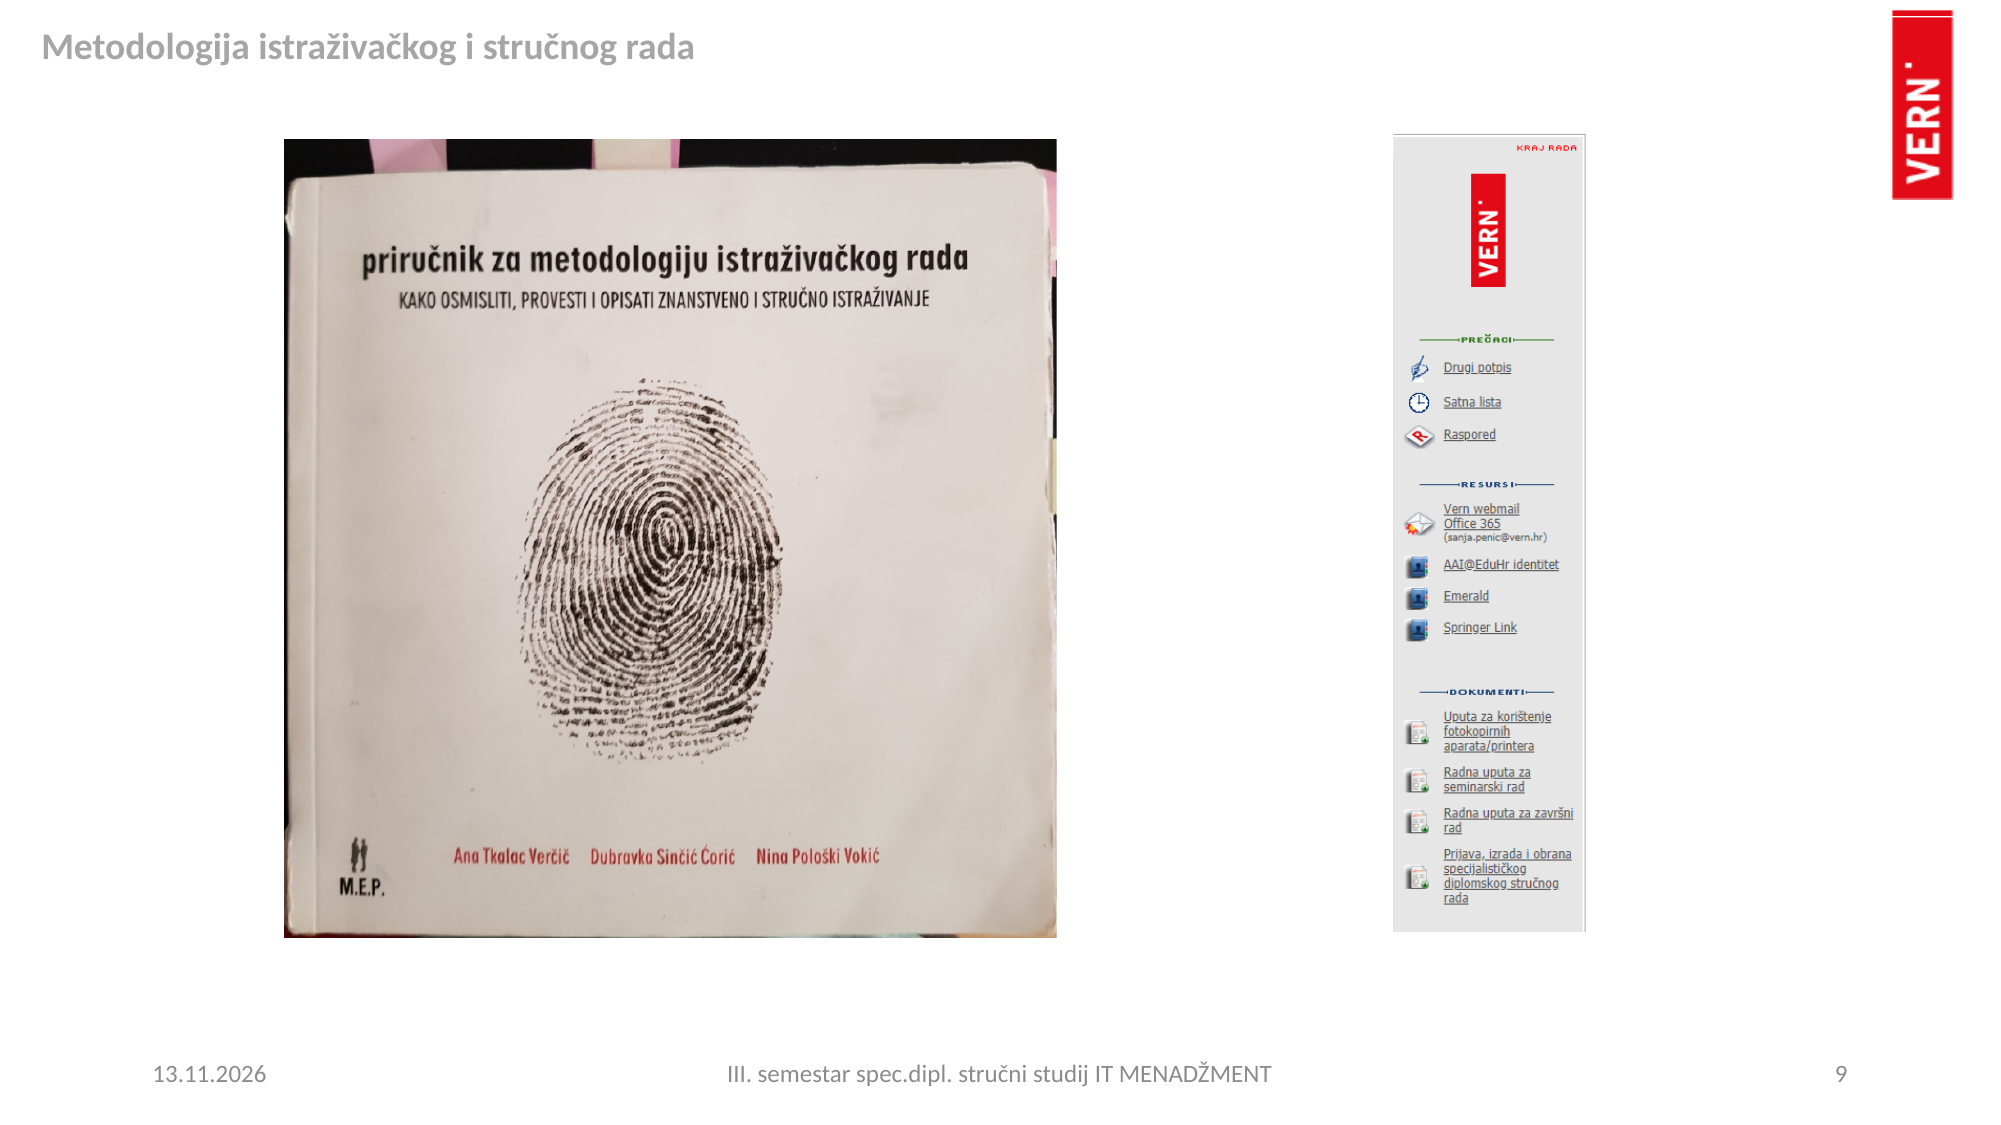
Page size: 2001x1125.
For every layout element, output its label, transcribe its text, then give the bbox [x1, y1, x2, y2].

picture [284, 139, 1057, 151]
footer III. semestar spec.dipl. stručni studij IT MENADŽMENT [662, 1042, 1338, 1103]
slide_number 9 [1412, 1042, 1863, 1103]
picture [1393, 133, 1589, 932]
picture [1891, 9, 1955, 200]
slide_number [137, 1042, 588, 1103]
picture [284, 925, 1057, 938]
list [270, 151, 1069, 925]
